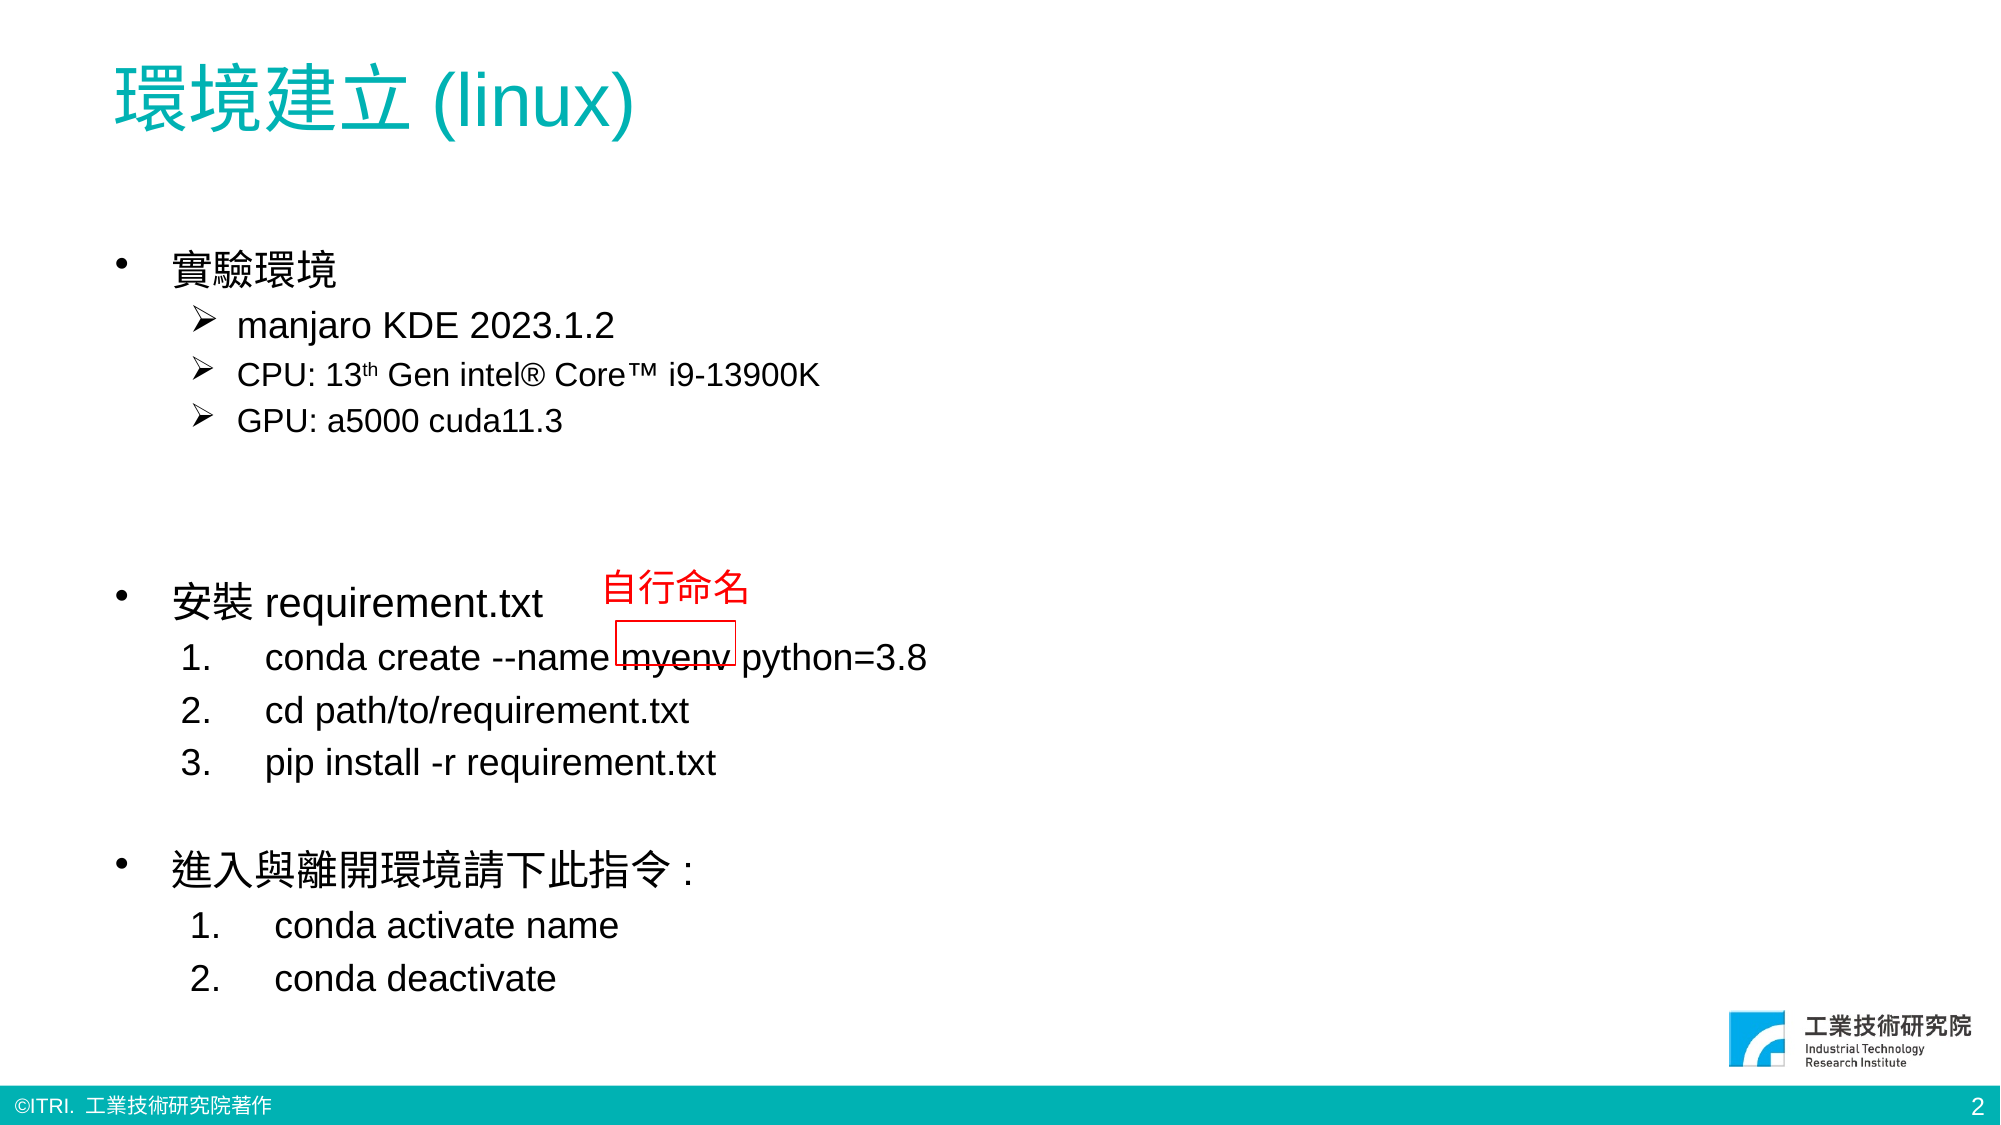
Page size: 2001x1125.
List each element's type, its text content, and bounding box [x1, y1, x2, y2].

text_box 自行命名 [580, 556, 771, 617]
slide_number 2 [1874, 1085, 2000, 1125]
text_box [616, 620, 736, 666]
title 環境建立(linux) [98, 43, 1911, 198]
picture [1743, 1010, 1972, 1067]
list 實驗環境 manjaro KDE 2023.1.2 CPU: 13th Gen intel® Core™ i9-13900K GPU: a5000 cuda11.3 安裝requirement.txt conda create --name myenv python=3.8 cd path/to/requirement.txt pip install -r requirement.txt 進入與離開環境請下此指令: conda activate name conda deactivate [99, 236, 1911, 1017]
